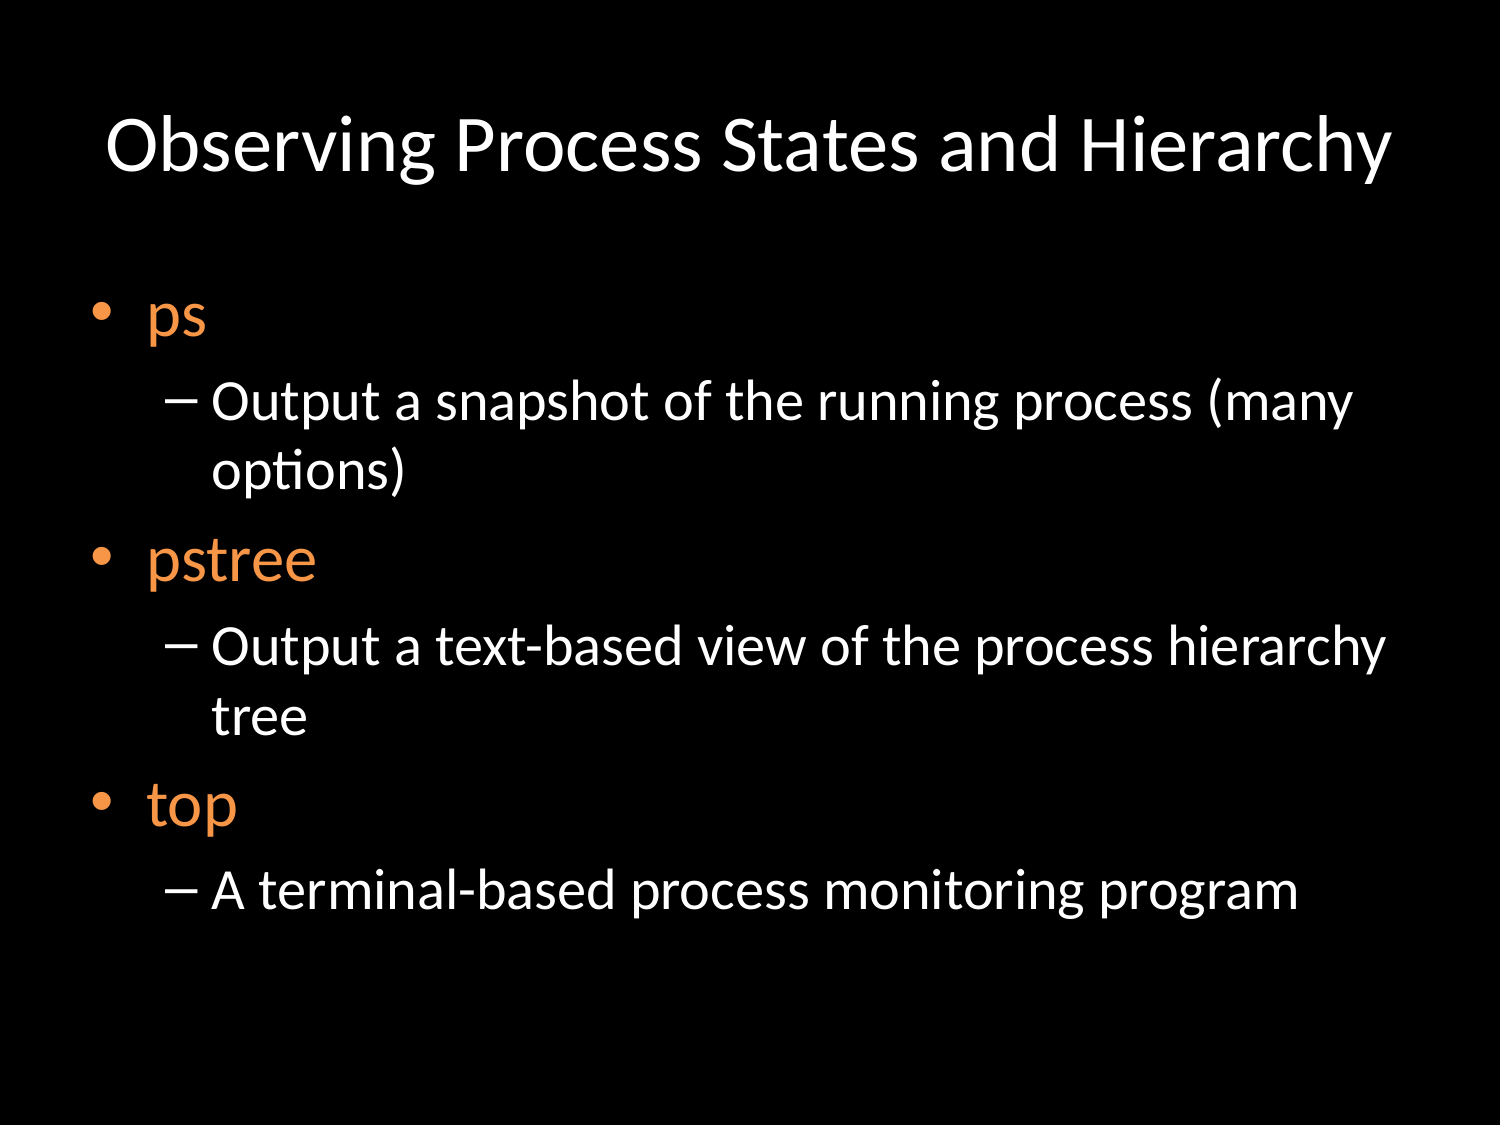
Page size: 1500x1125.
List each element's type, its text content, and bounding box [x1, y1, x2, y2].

title Observing Process States and Hierarchy [75, 45, 1425, 233]
list ps Output a snapshot of the running process (many options) pstree Output a text-based view of the process hierarchy tree top A terminal-based process monitoring program [75, 262, 1425, 1005]
